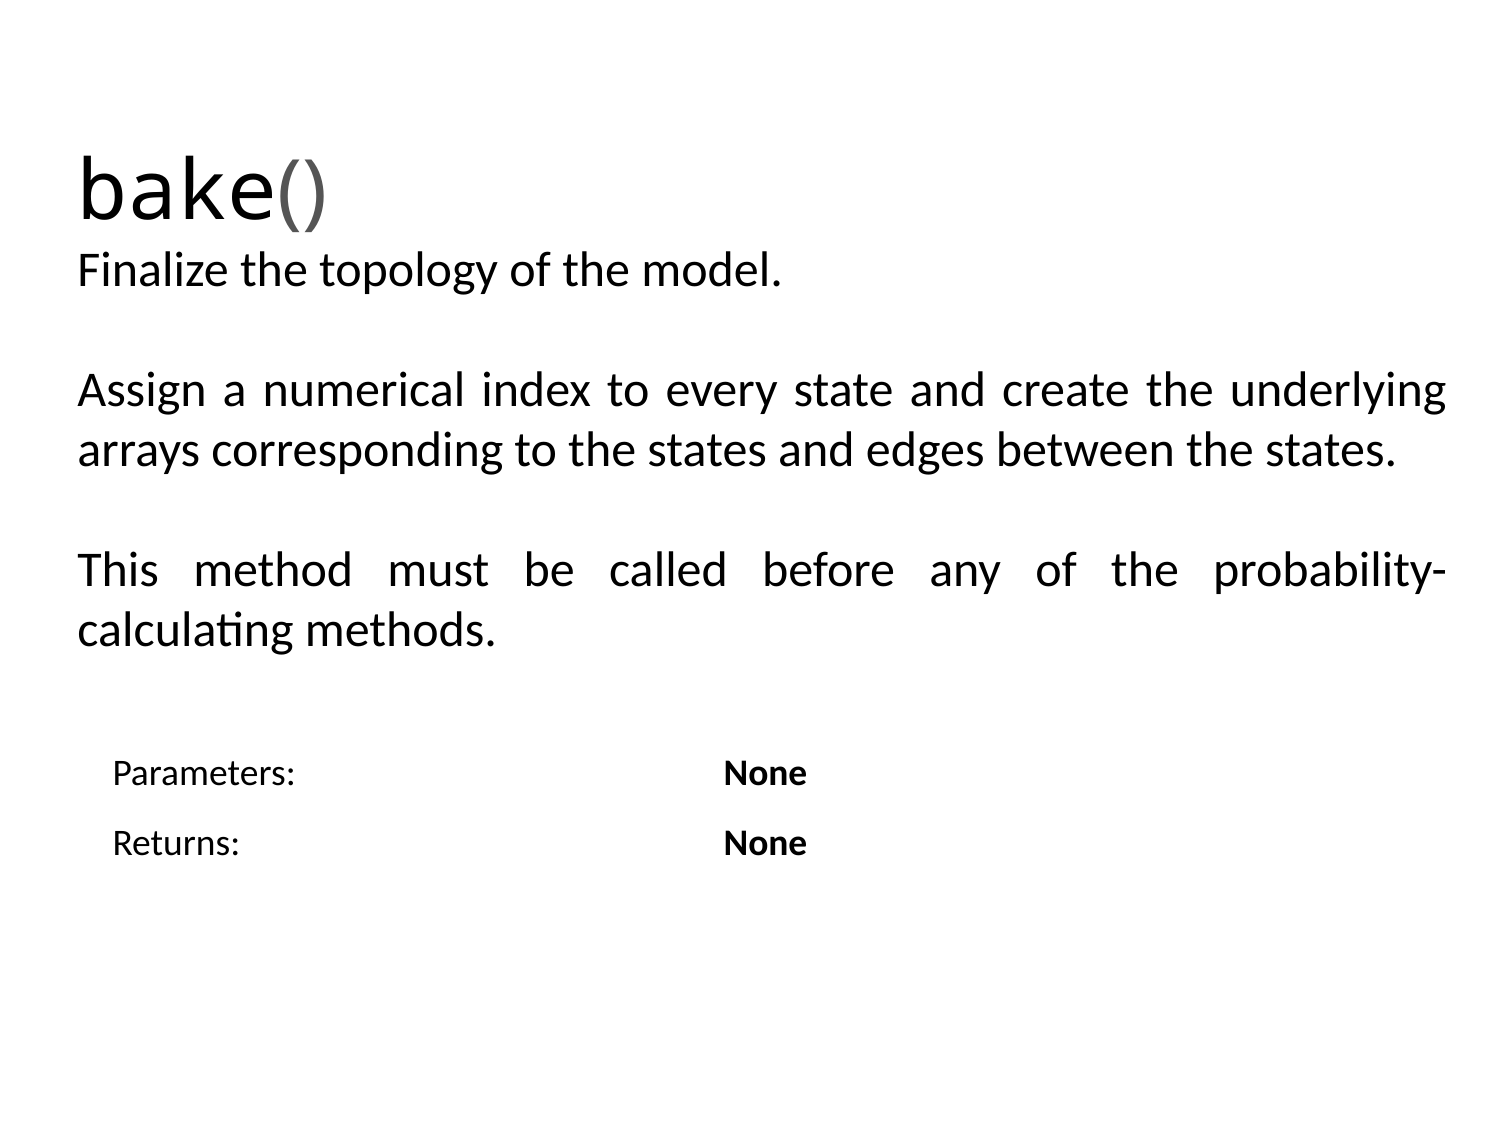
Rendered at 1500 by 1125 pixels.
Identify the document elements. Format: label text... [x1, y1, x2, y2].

table_header None [699, 741, 1437, 811]
table_header Parameters: [88, 741, 699, 811]
text_box bake() Finalize the topology of the model. Assign a numerical index to every state and create the underlying arrays corresponding to the states and edges between the states. This method must be called before any of the probability-calculating methods. [62, 129, 1463, 844]
table_cell Returns: [88, 811, 699, 881]
table_cell None [699, 811, 1437, 881]
